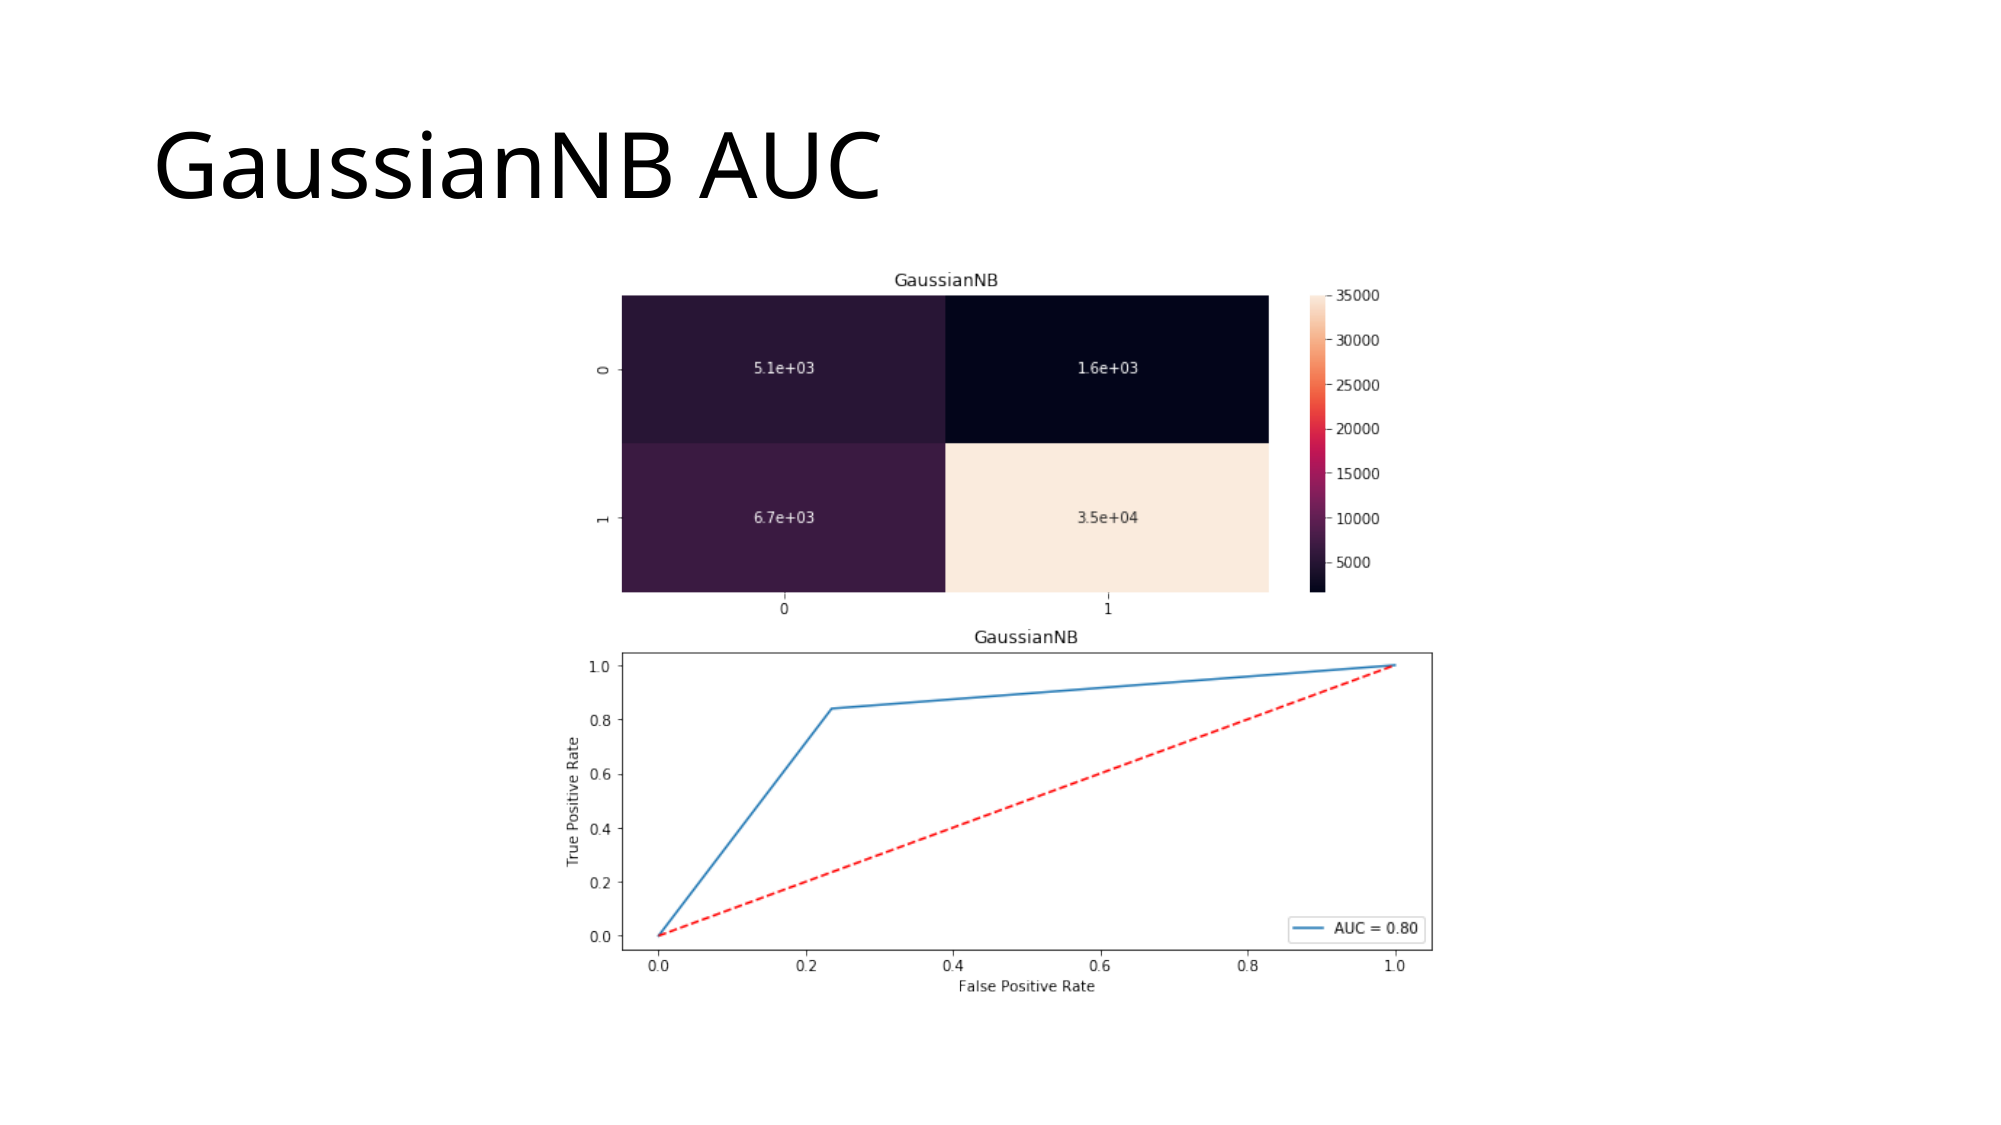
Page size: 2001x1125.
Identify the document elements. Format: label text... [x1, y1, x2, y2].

title GaussianNB AUC [137, 59, 1863, 278]
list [558, 262, 1442, 1005]
